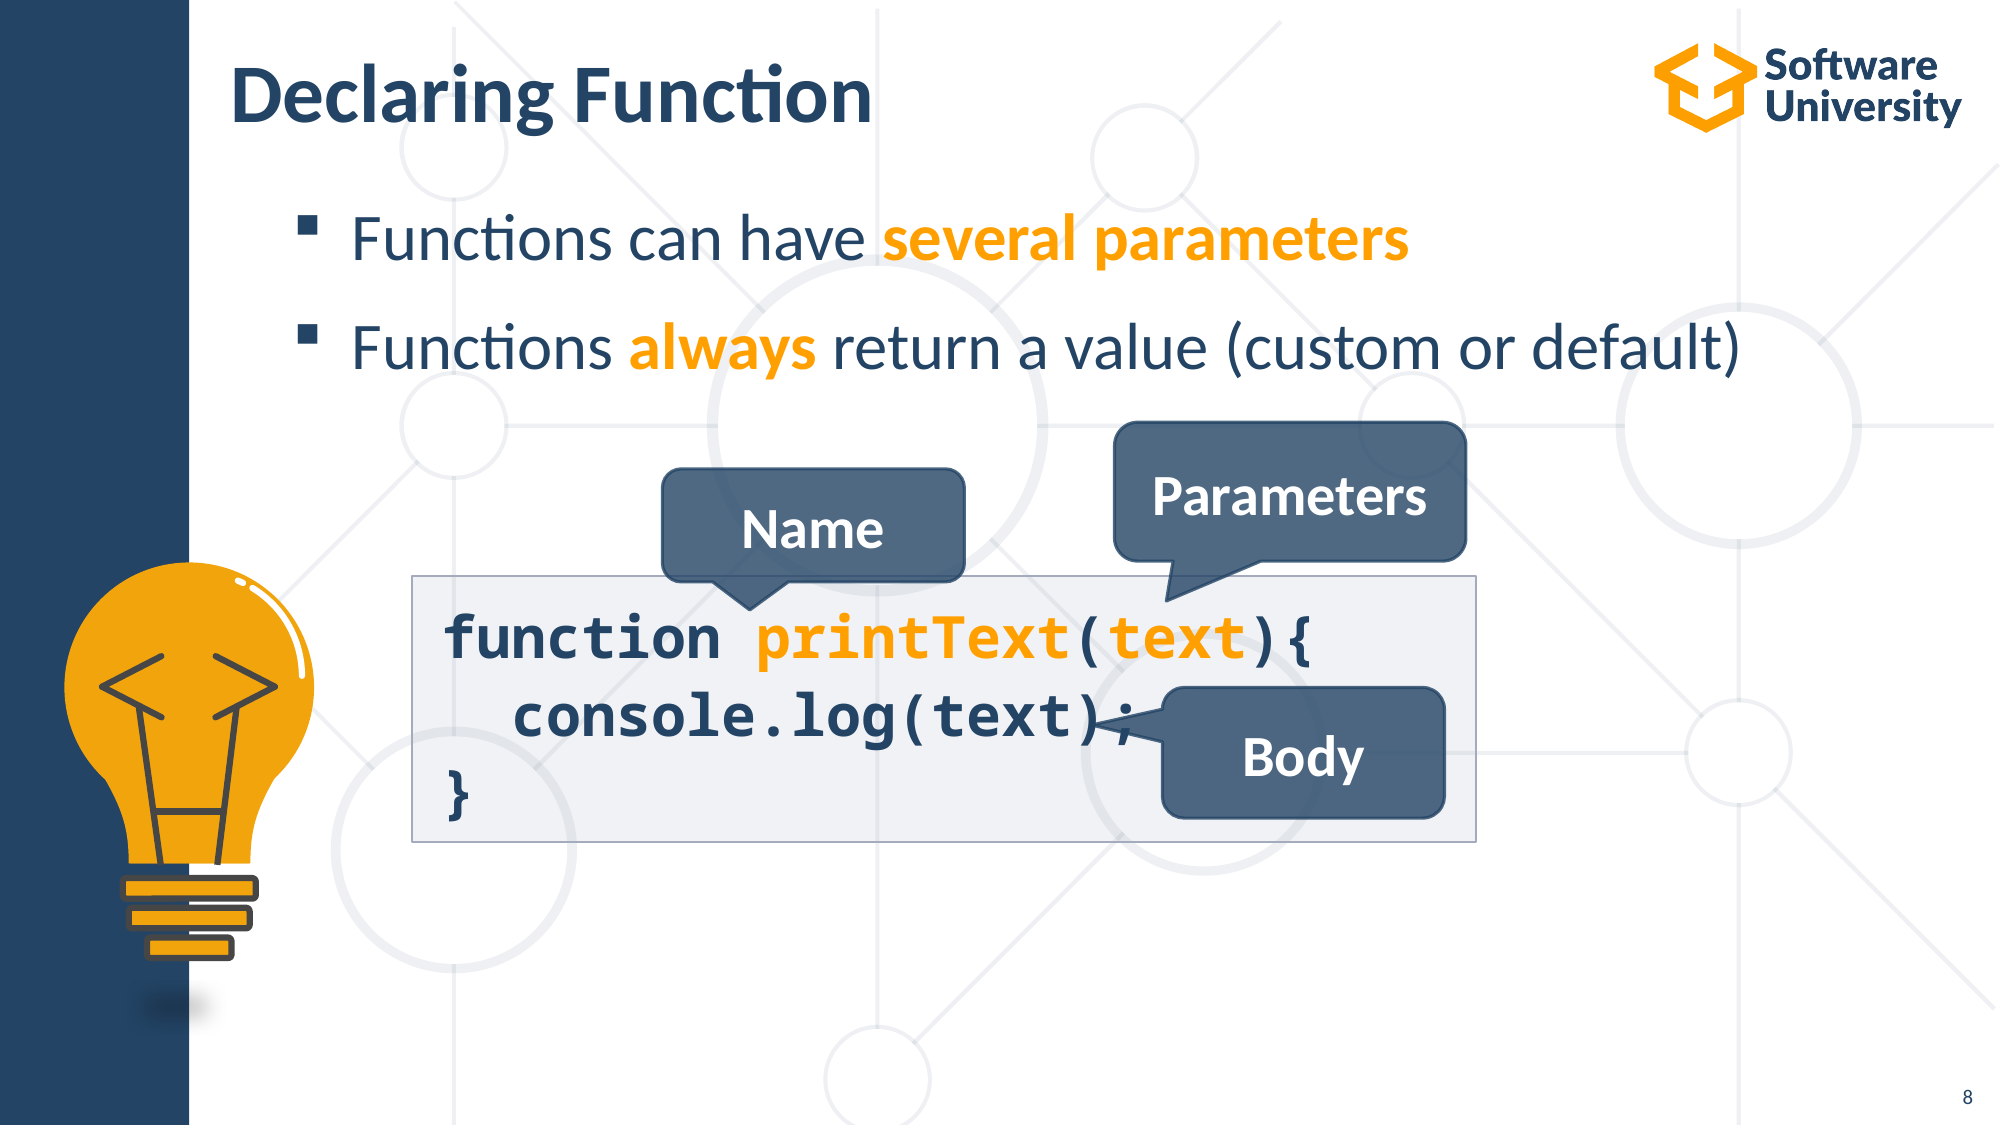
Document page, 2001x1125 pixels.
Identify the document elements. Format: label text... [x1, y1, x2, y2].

list Functions can have several parameters Functions always return a value (custom or default) [274, 183, 1968, 1094]
text_box Body [1089, 685, 1447, 821]
title Declaring Function [212, 16, 1628, 162]
text_box Parameters [1112, 420, 1469, 603]
text_box function printText(text){ console.log(text); } [412, 575, 1476, 843]
text_box Name [660, 466, 967, 612]
slide_number 8 [1927, 1067, 1989, 1117]
picture [1641, 31, 1973, 145]
